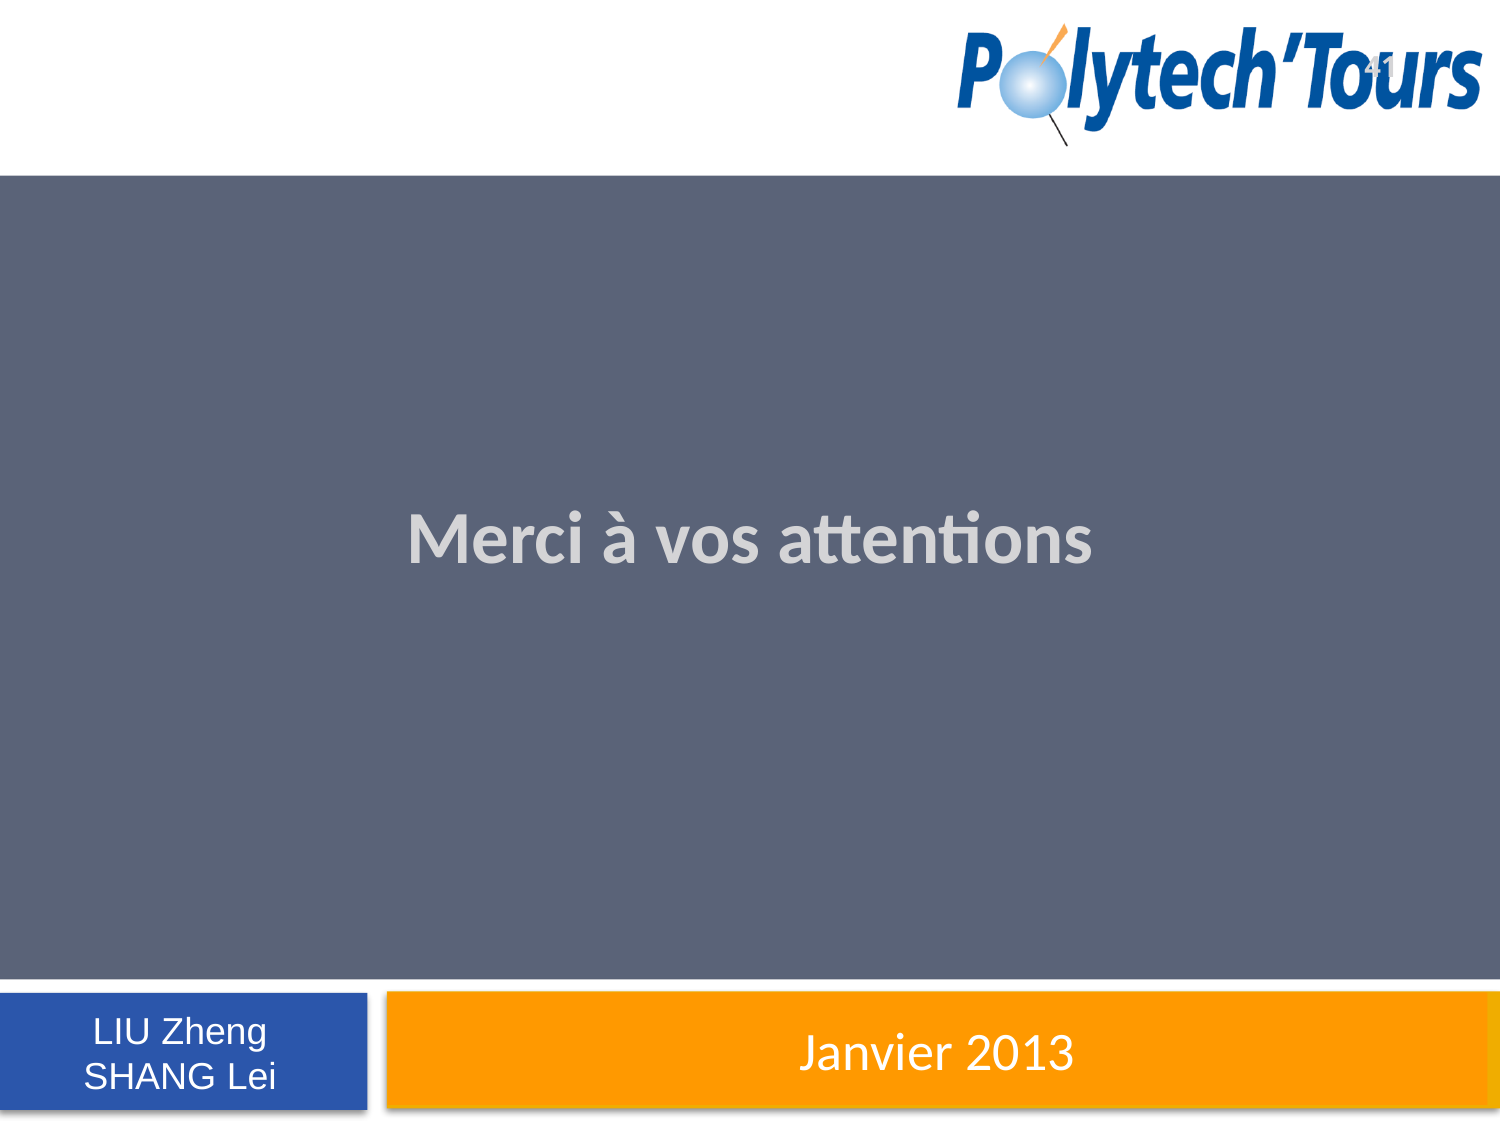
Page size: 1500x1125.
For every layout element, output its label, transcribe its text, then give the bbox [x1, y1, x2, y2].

slide_number 41 [1312, 37, 1450, 100]
title Merci à vos attentions [0, 196, 1500, 587]
text_box LIU Zheng SHANG Lei [0, 999, 361, 1105]
subtitle Janvier 2013 [387, 992, 1488, 1105]
picture [953, 11, 1493, 155]
